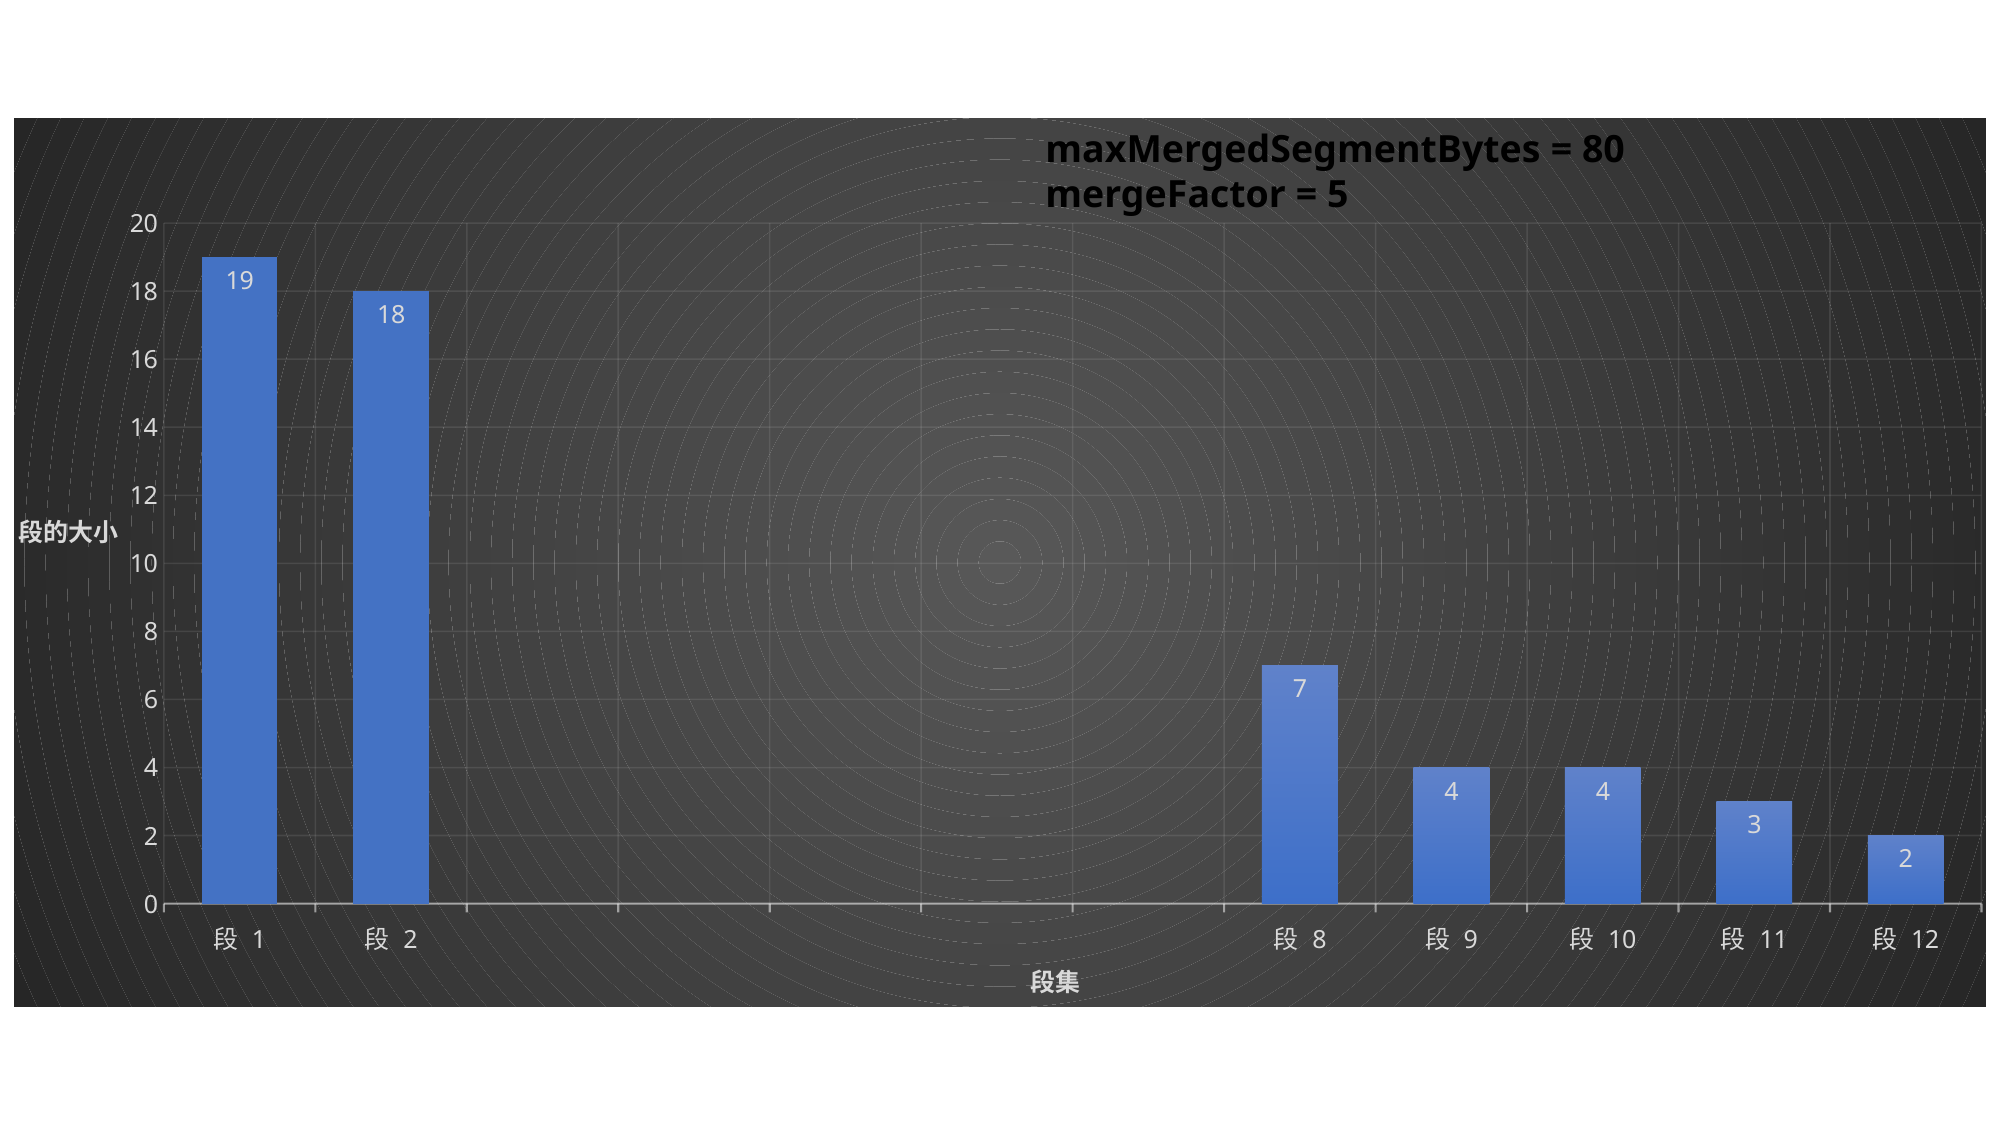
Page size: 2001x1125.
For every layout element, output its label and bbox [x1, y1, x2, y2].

chart [13, 117, 1986, 1007]
